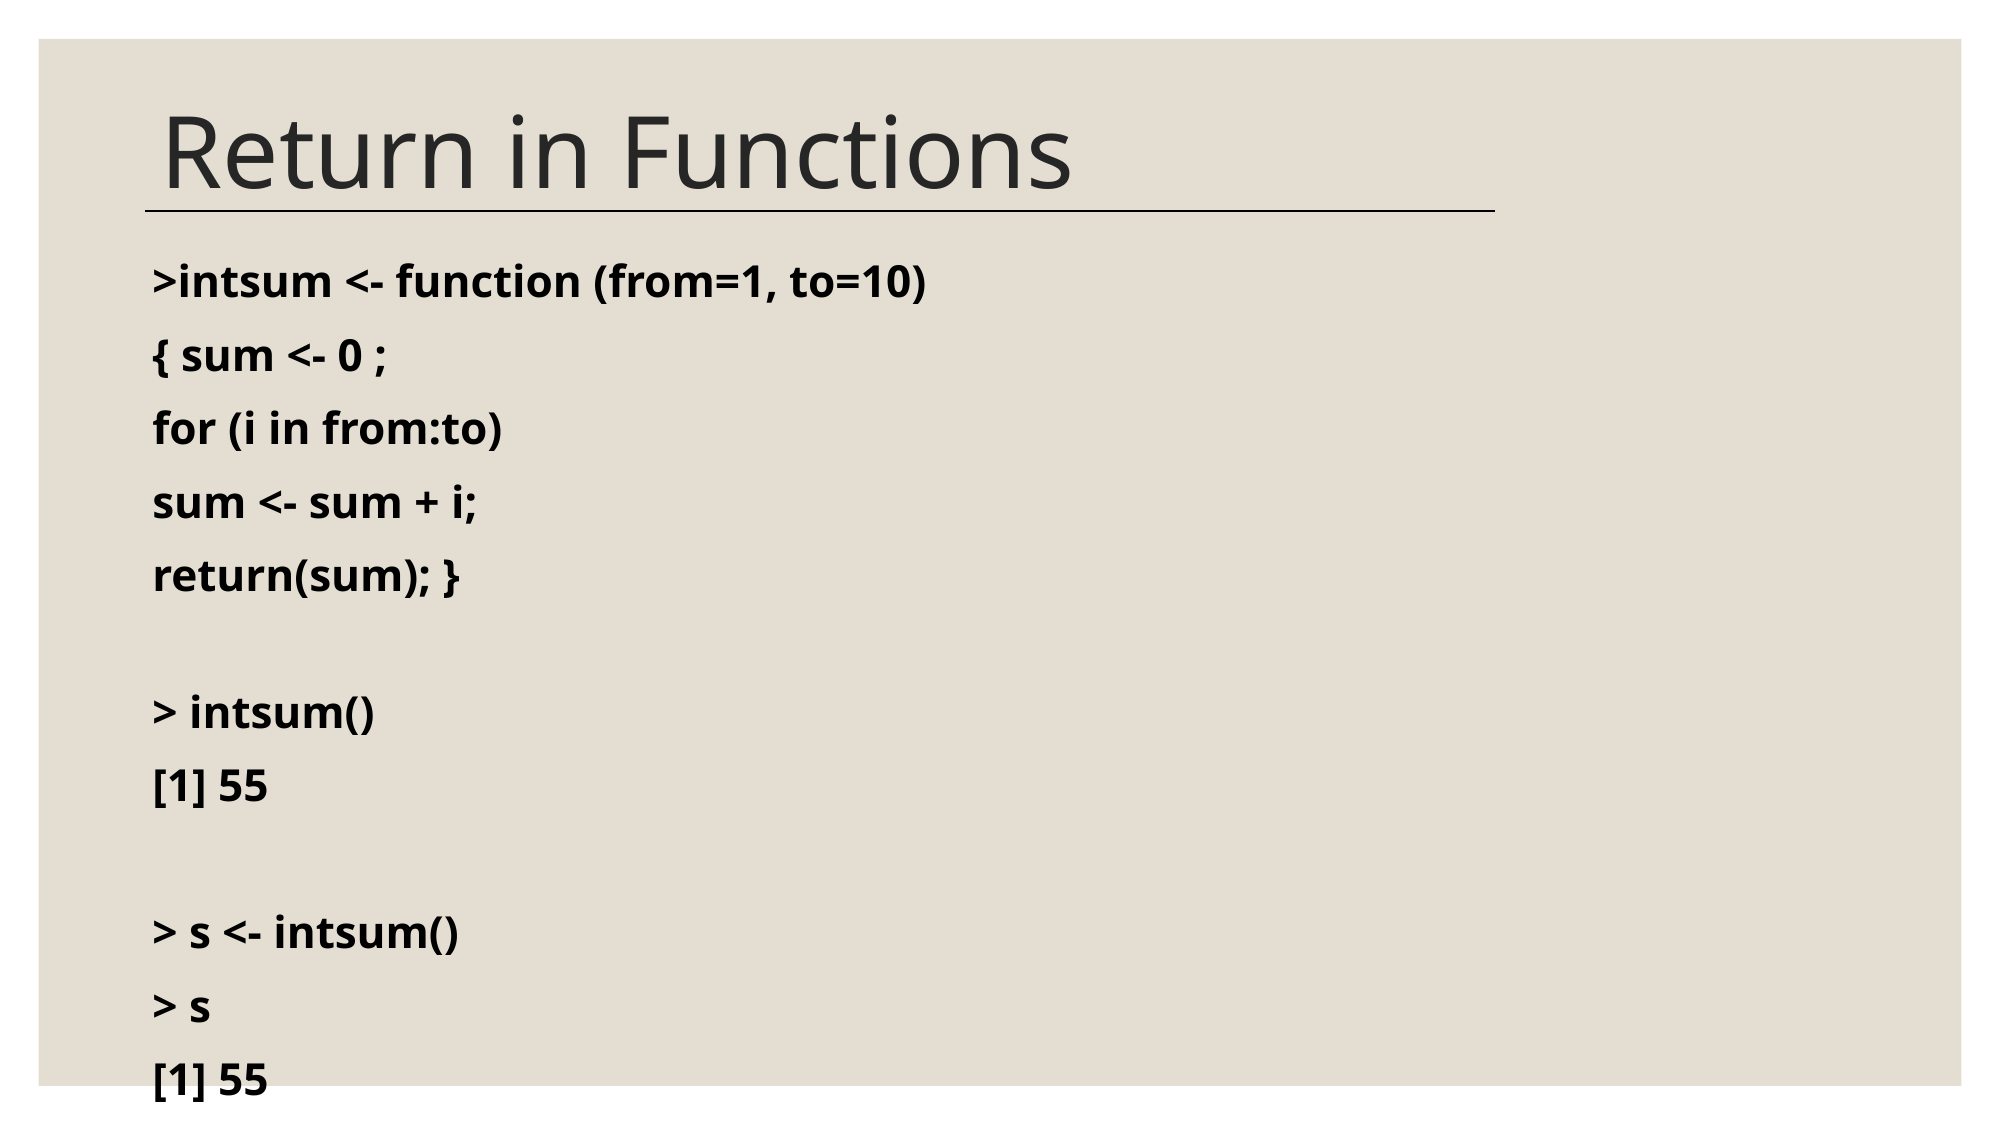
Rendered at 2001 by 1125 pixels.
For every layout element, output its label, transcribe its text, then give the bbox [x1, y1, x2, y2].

title Return in Functions [145, 43, 1796, 235]
list >intsum <- function (from=1, to=10) { sum <- 0 ; for (i in from:to) sum <- sum + i; return(sum); } > intsum() [1] 55 > s <- intsum() > s [1] 55 [137, 235, 2000, 1125]
